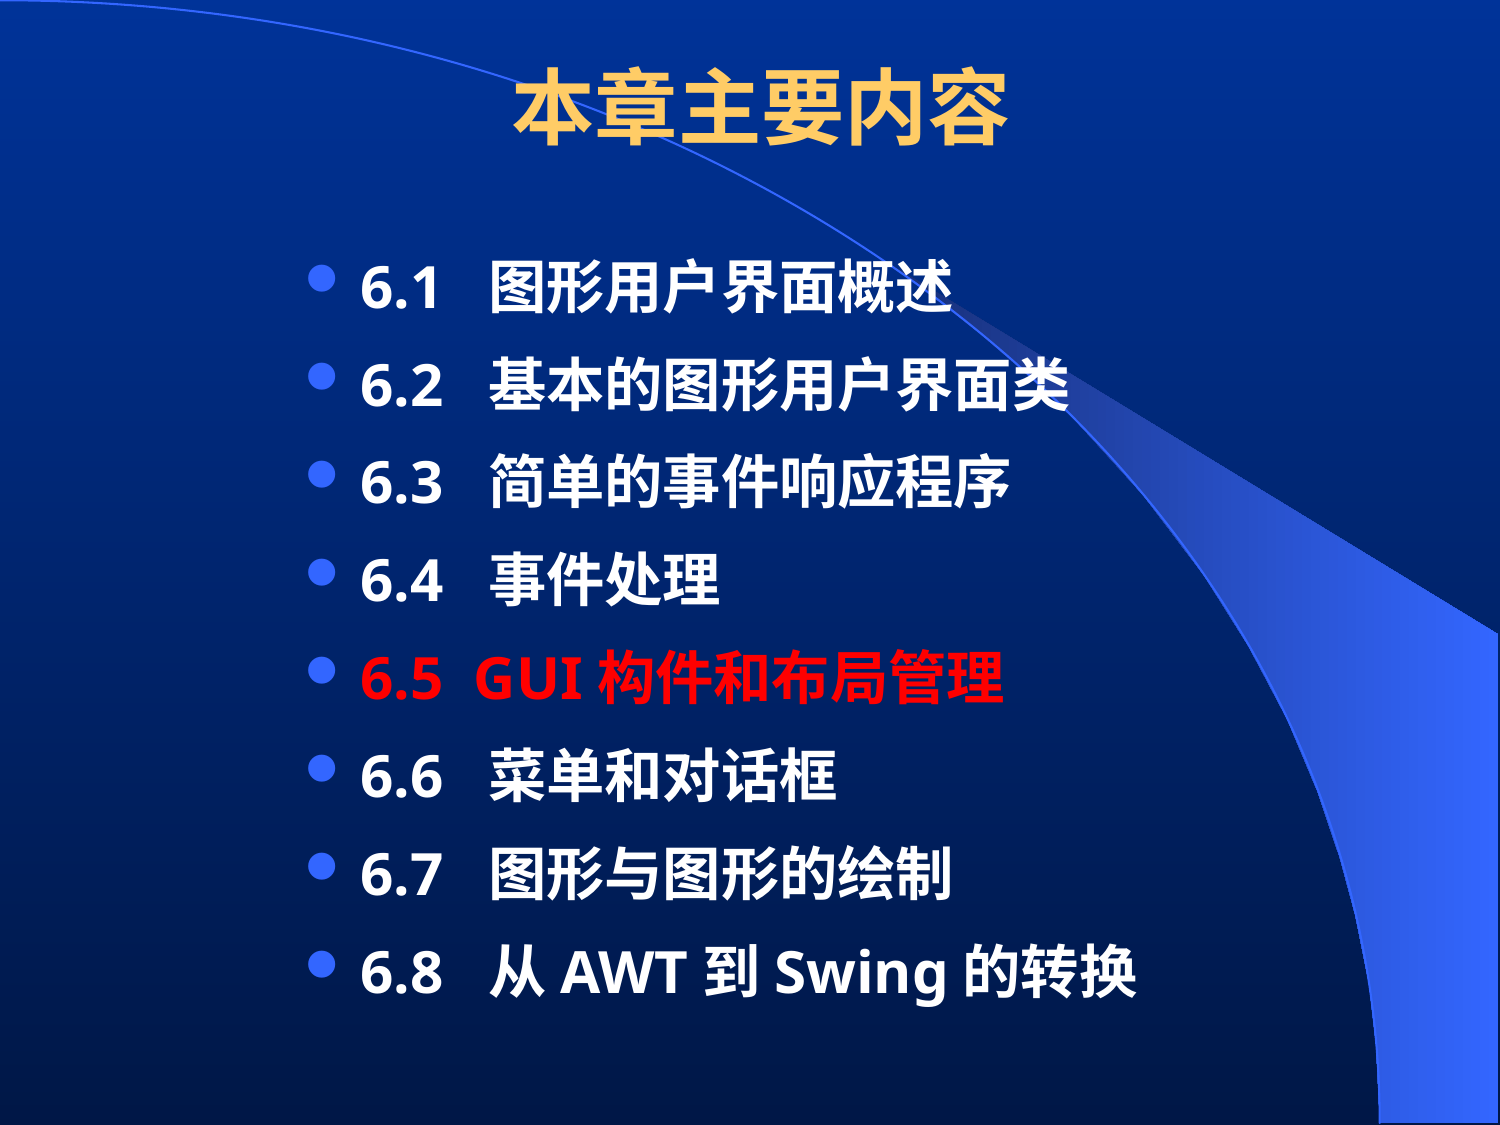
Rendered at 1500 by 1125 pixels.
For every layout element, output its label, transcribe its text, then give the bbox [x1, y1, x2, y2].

title 本章主要内容 [123, 42, 1399, 168]
list 6.1 图形用户界面概述 6.2 基本的图形用户界面类 6.3 简单的事件响应程序 6.4 事件处理 6.5 GUI构件和布局管理 6.6 菜单和对话框 6.7 图形与图形的绘制 6.8 从AWT到Swing的转换 [289, 231, 1412, 1059]
